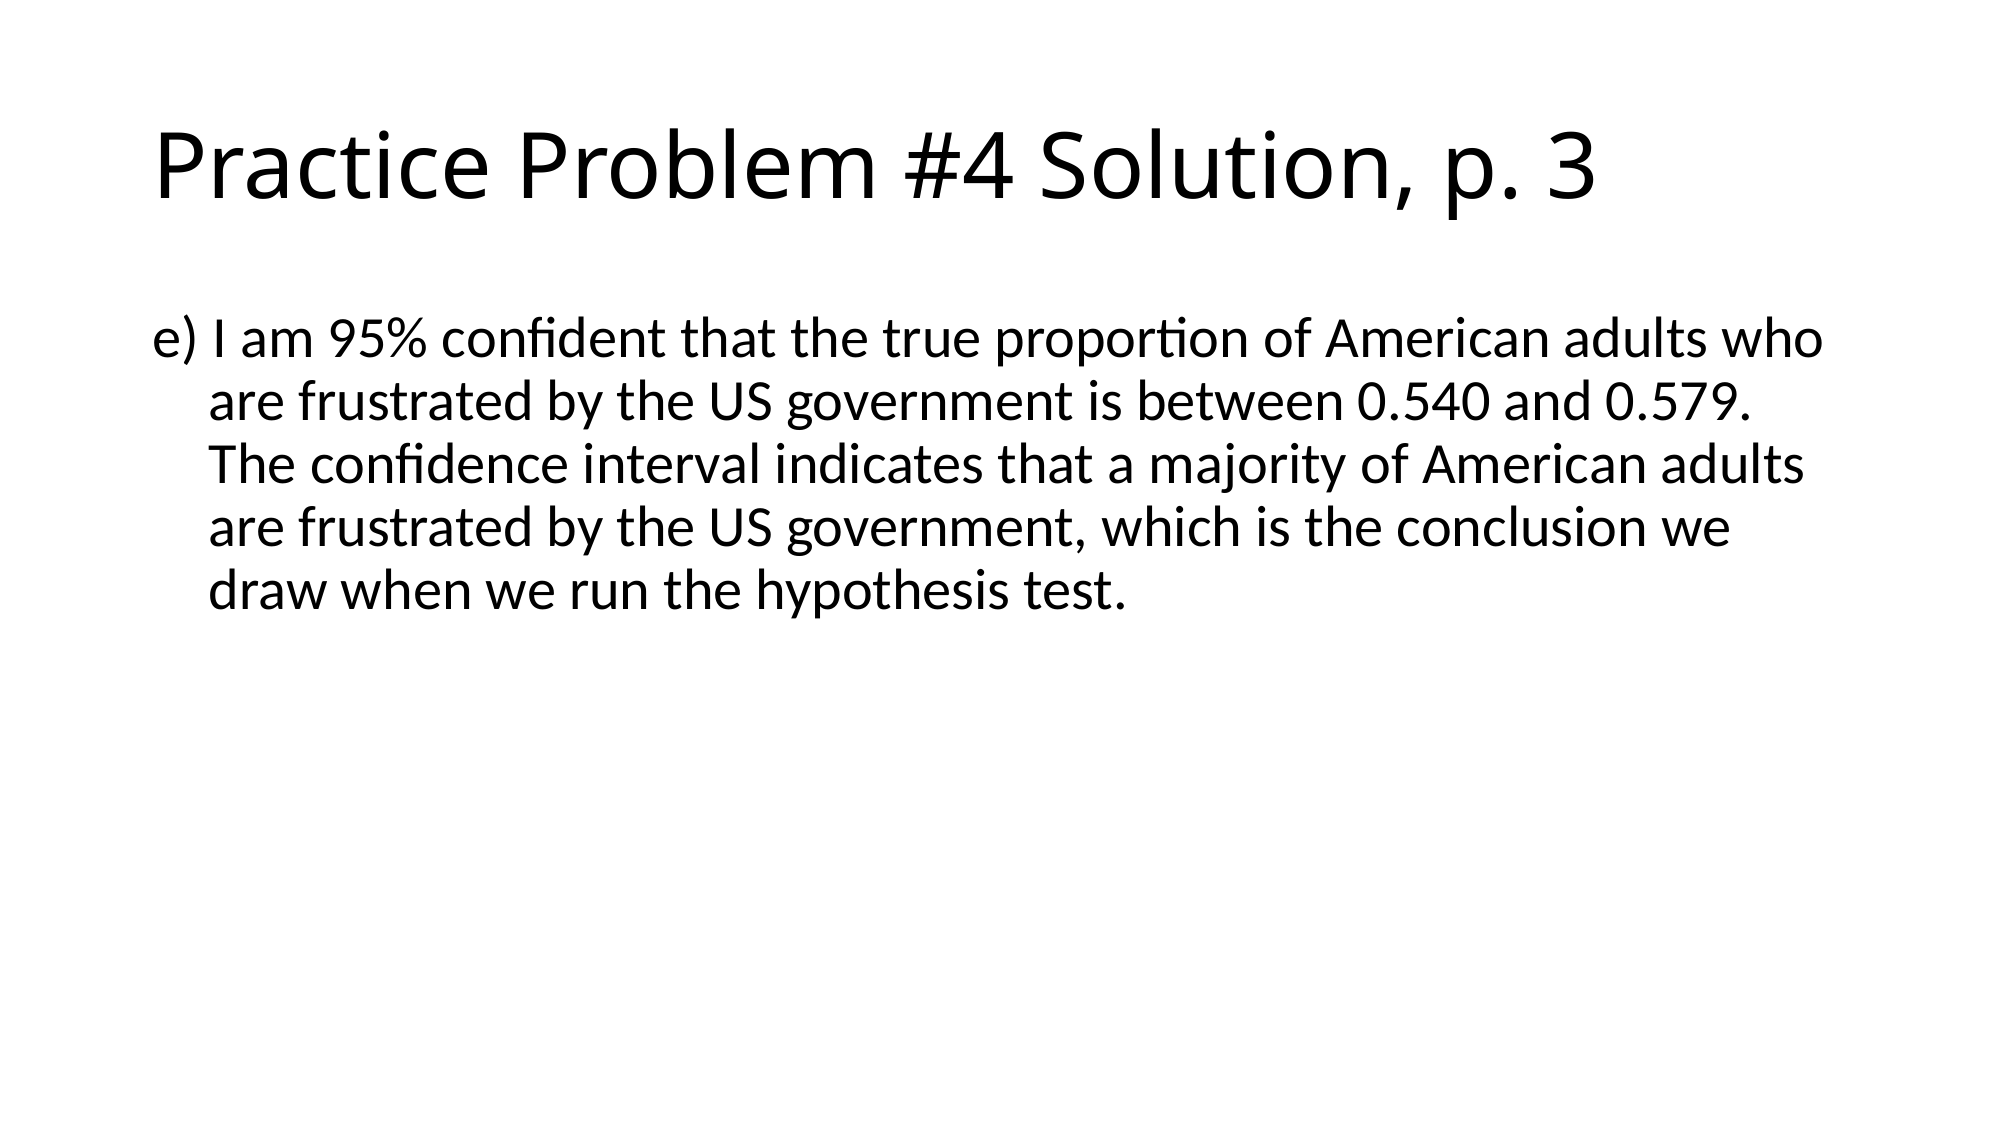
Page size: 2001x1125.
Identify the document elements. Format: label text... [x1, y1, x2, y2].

title Practice Problem #4 Solution, p. 3 [137, 59, 1863, 278]
list e) I am 95% confident that the true proportion of American adults who are frustrated by the US government is between 0.540 and 0.579. The confidence interval indicates that a majority of American adults are frustrated by the US government, which is the conclusion we draw when we run the hypothesis test. [137, 299, 1863, 1014]
